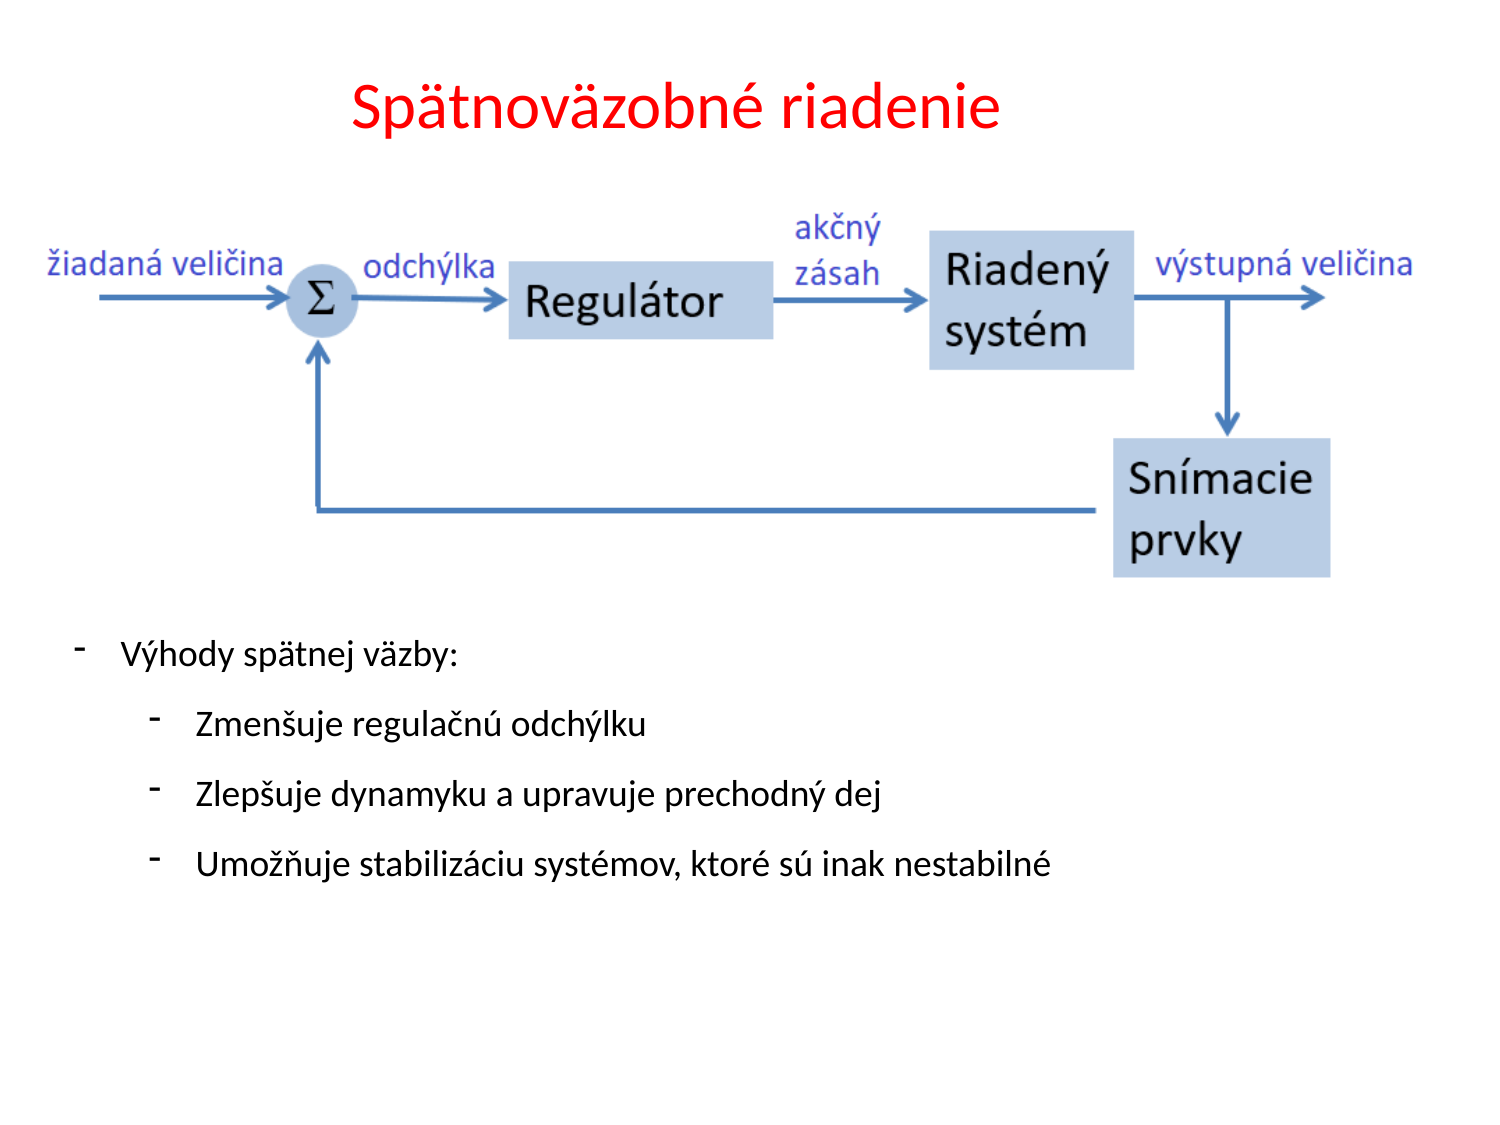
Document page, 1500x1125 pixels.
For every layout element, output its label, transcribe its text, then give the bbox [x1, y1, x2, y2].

text_box Výhody spätnej väzby: Zmenšuje regulačnú odchýlku Zlepšuje dynamyku a upravuje prechodný dej Umožňuje stabilizáciu systémov, ktoré sú inak nestabilné [58, 621, 1500, 962]
picture [41, 196, 1424, 587]
text_box Spätnoväzobné riadenie [336, 54, 1500, 150]
